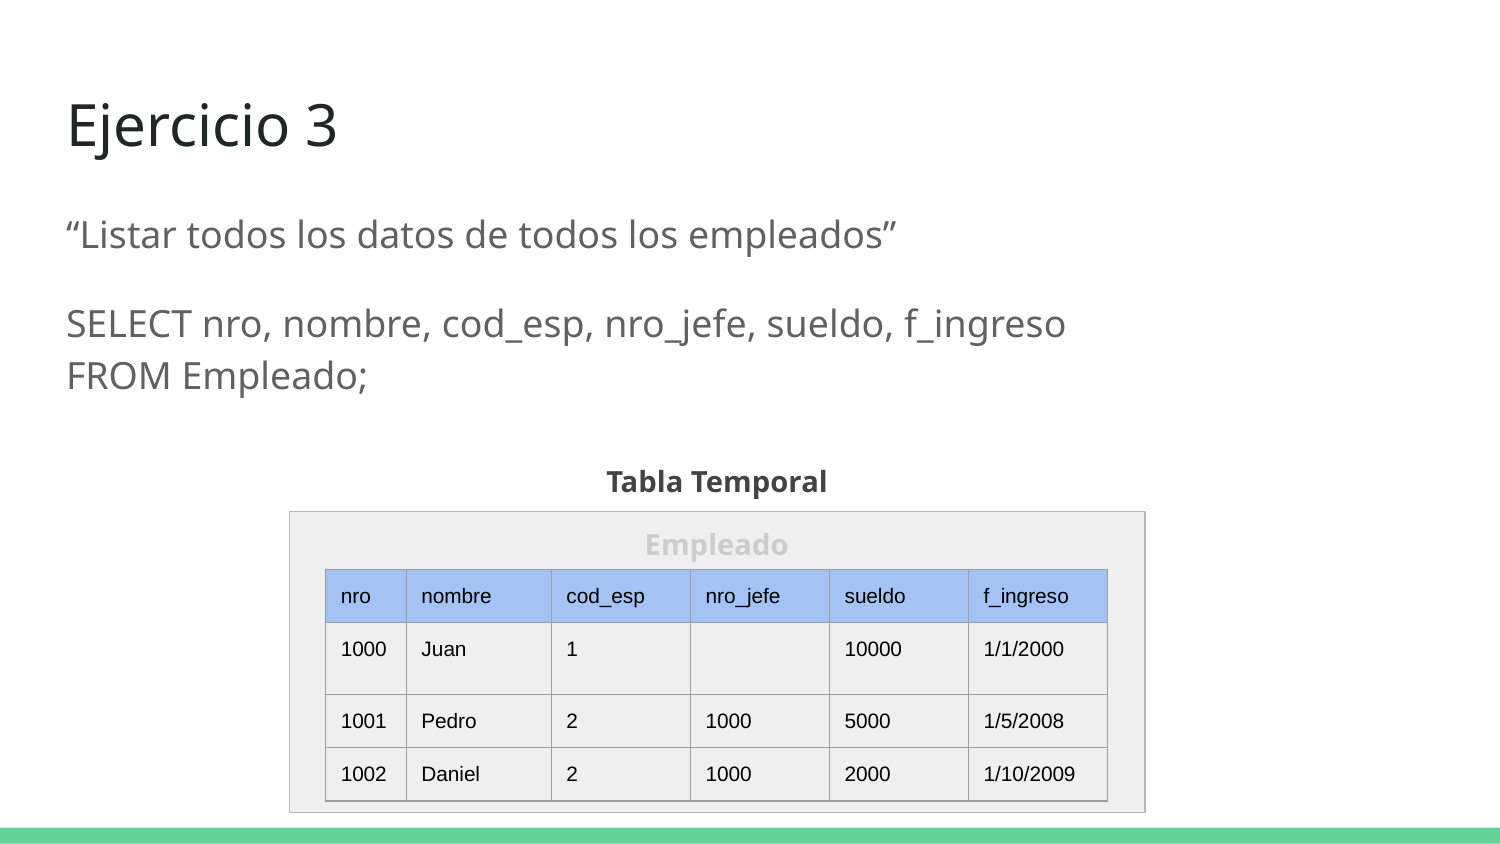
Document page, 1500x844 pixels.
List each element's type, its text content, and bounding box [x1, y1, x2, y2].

title Ejercicio 3 [51, 72, 1449, 167]
table_cell 1000 [691, 695, 829, 747]
table_cell 1/1/2000 [969, 623, 1107, 694]
table_header nro_jefe [691, 570, 829, 622]
text_box Empleado [569, 506, 865, 570]
table_header f_ingreso [969, 570, 1107, 622]
table_header nro [326, 570, 406, 622]
text_box [289, 511, 1145, 813]
table_cell 5000 [830, 695, 968, 747]
table_header nombre [407, 570, 551, 622]
list SELECT nro, nombre, cod_esp, nro_jefe, sueldo, f_ingreso FROM Empleado; [51, 278, 1449, 412]
table_cell 2 [552, 748, 690, 800]
table_cell 1/10/2009 [969, 748, 1107, 800]
table_header cod_esp [552, 570, 690, 622]
table_cell 2 [552, 695, 690, 747]
table_cell 1 [552, 623, 690, 694]
table_cell 1000 [326, 623, 406, 694]
table_cell 1000 [691, 748, 829, 800]
text_box Tabla Temporal [569, 442, 865, 506]
table_cell 2000 [830, 748, 968, 800]
table_cell [691, 623, 829, 694]
table_cell 10000 [830, 623, 968, 694]
list “Listar todos los datos de todos los empleados” [51, 189, 1449, 272]
table_cell 1/5/2008 [969, 695, 1107, 747]
table_cell 1002 [326, 748, 406, 800]
table_cell 1001 [326, 695, 406, 747]
table_cell Pedro [407, 695, 551, 747]
table_header sueldo [830, 570, 968, 622]
table_cell Daniel [407, 748, 551, 800]
table_cell Juan [407, 623, 551, 694]
